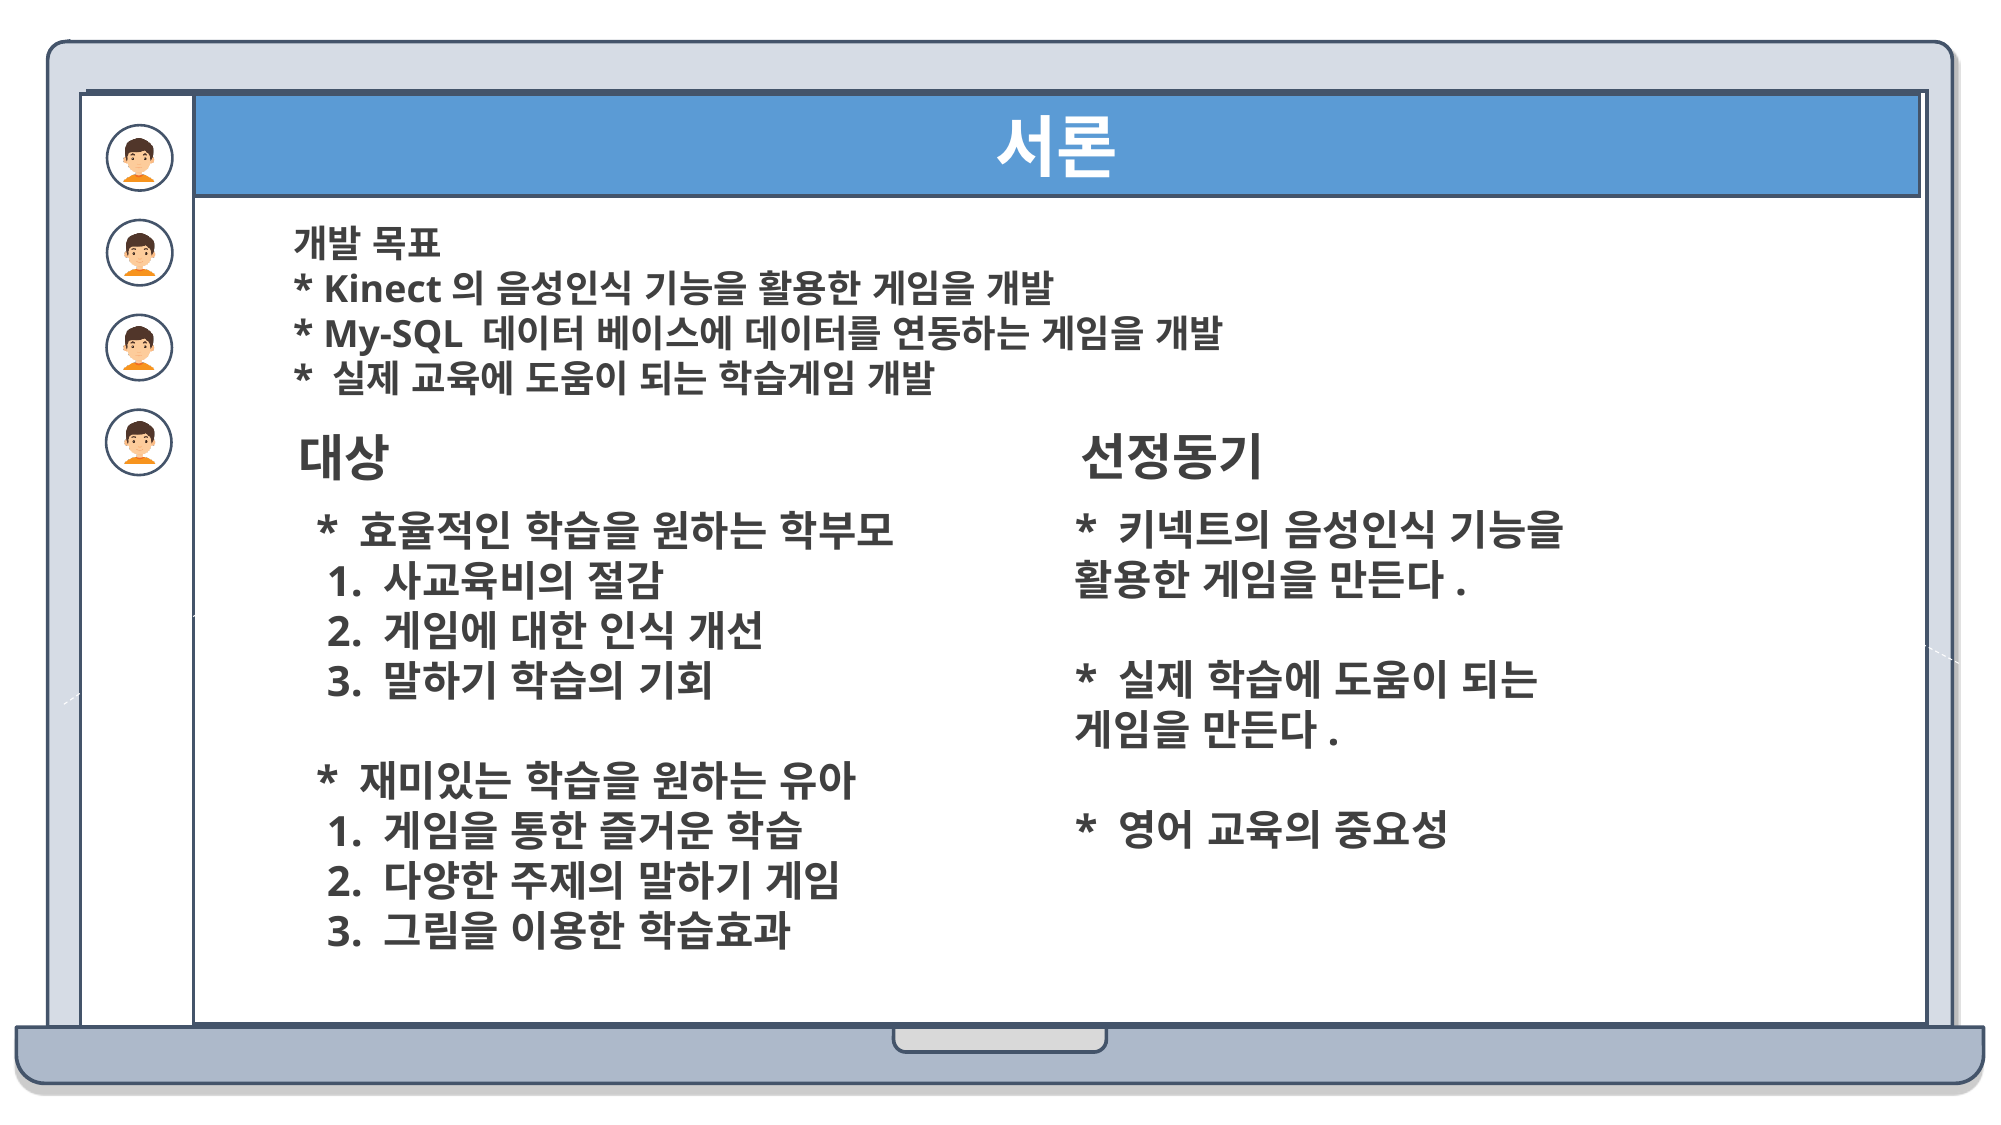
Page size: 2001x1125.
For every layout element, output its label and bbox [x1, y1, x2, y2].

picture [117, 138, 161, 182]
picture [118, 233, 161, 277]
text_box [16, 41, 1984, 1084]
text_box [63, 584, 240, 705]
picture [117, 326, 161, 370]
text_box [1806, 583, 2000, 716]
